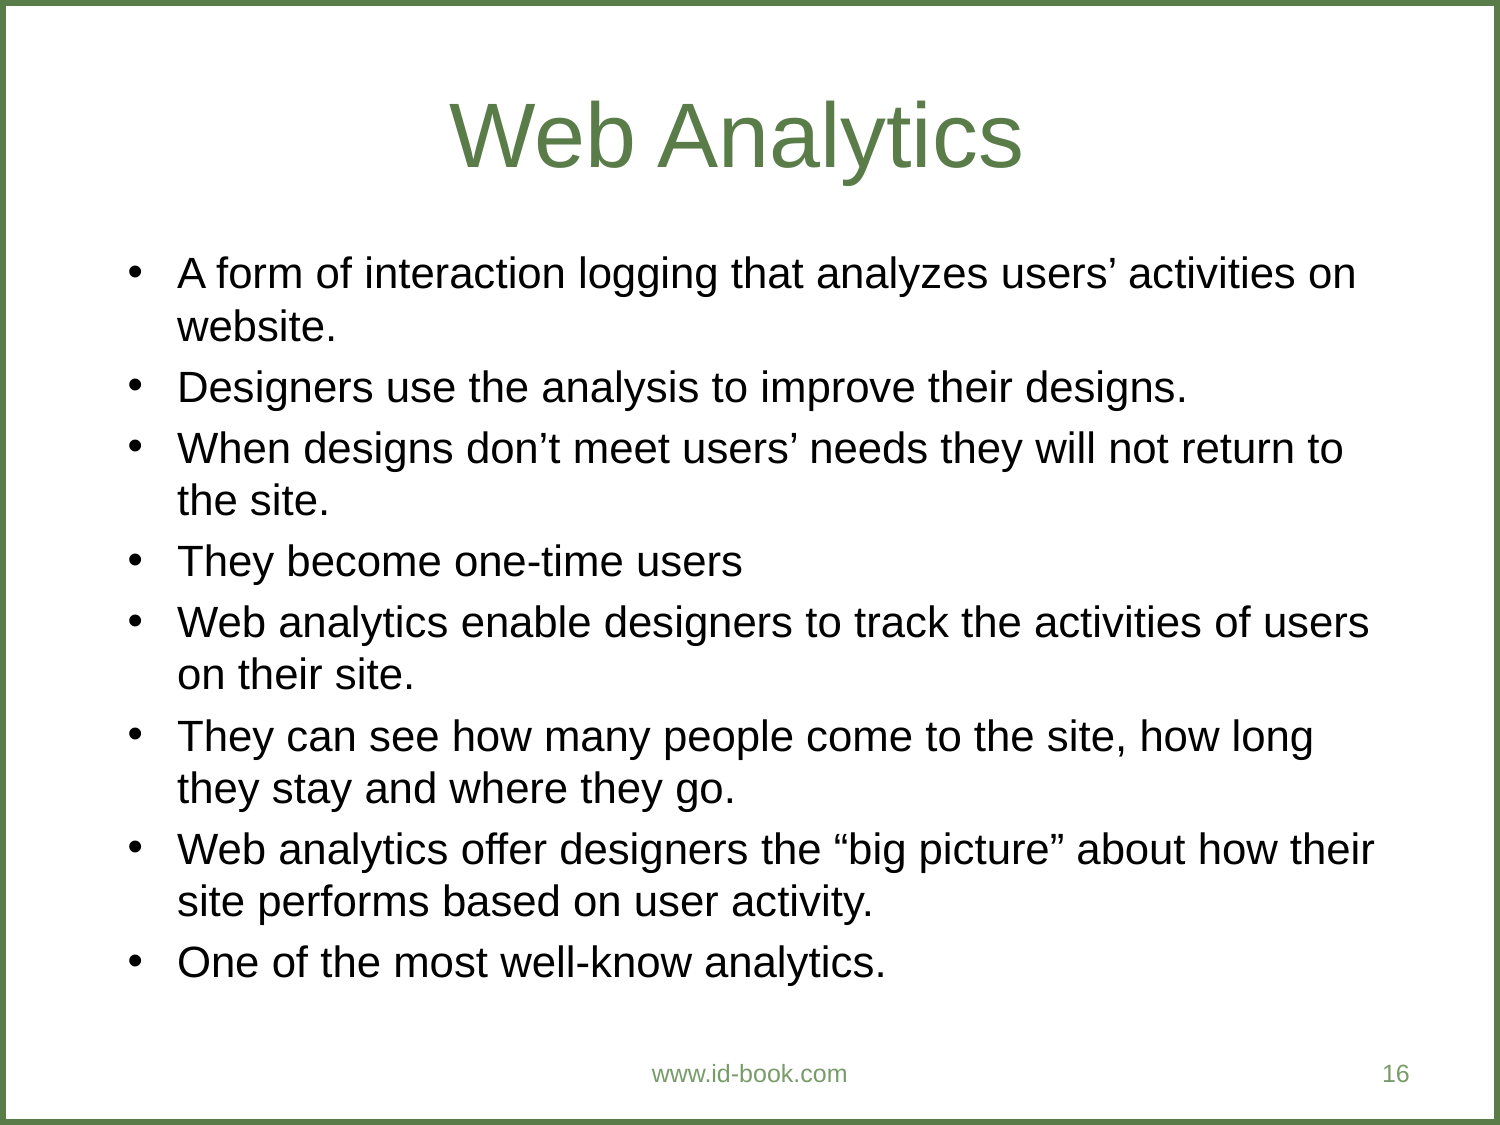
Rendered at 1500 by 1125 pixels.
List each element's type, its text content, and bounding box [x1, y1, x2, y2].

footer www.id-book.com [512, 1042, 988, 1103]
title Web Analytics [99, 37, 1375, 225]
slide_number 16 [1074, 1042, 1425, 1103]
list A form of interaction logging that analyzes users’ activities on website. Designers use the analysis to improve their designs. When designs don’t meet users’ needs they will not return to the site. They become one-time users Web analytics enable designers to track the activities of users on their site. They can see how many people come to the site, how long they stay and where they go. Web analytics offer designers the “big picture” about how their site performs based on user activity. One of the most well-know analytics. [112, 237, 1425, 1000]
